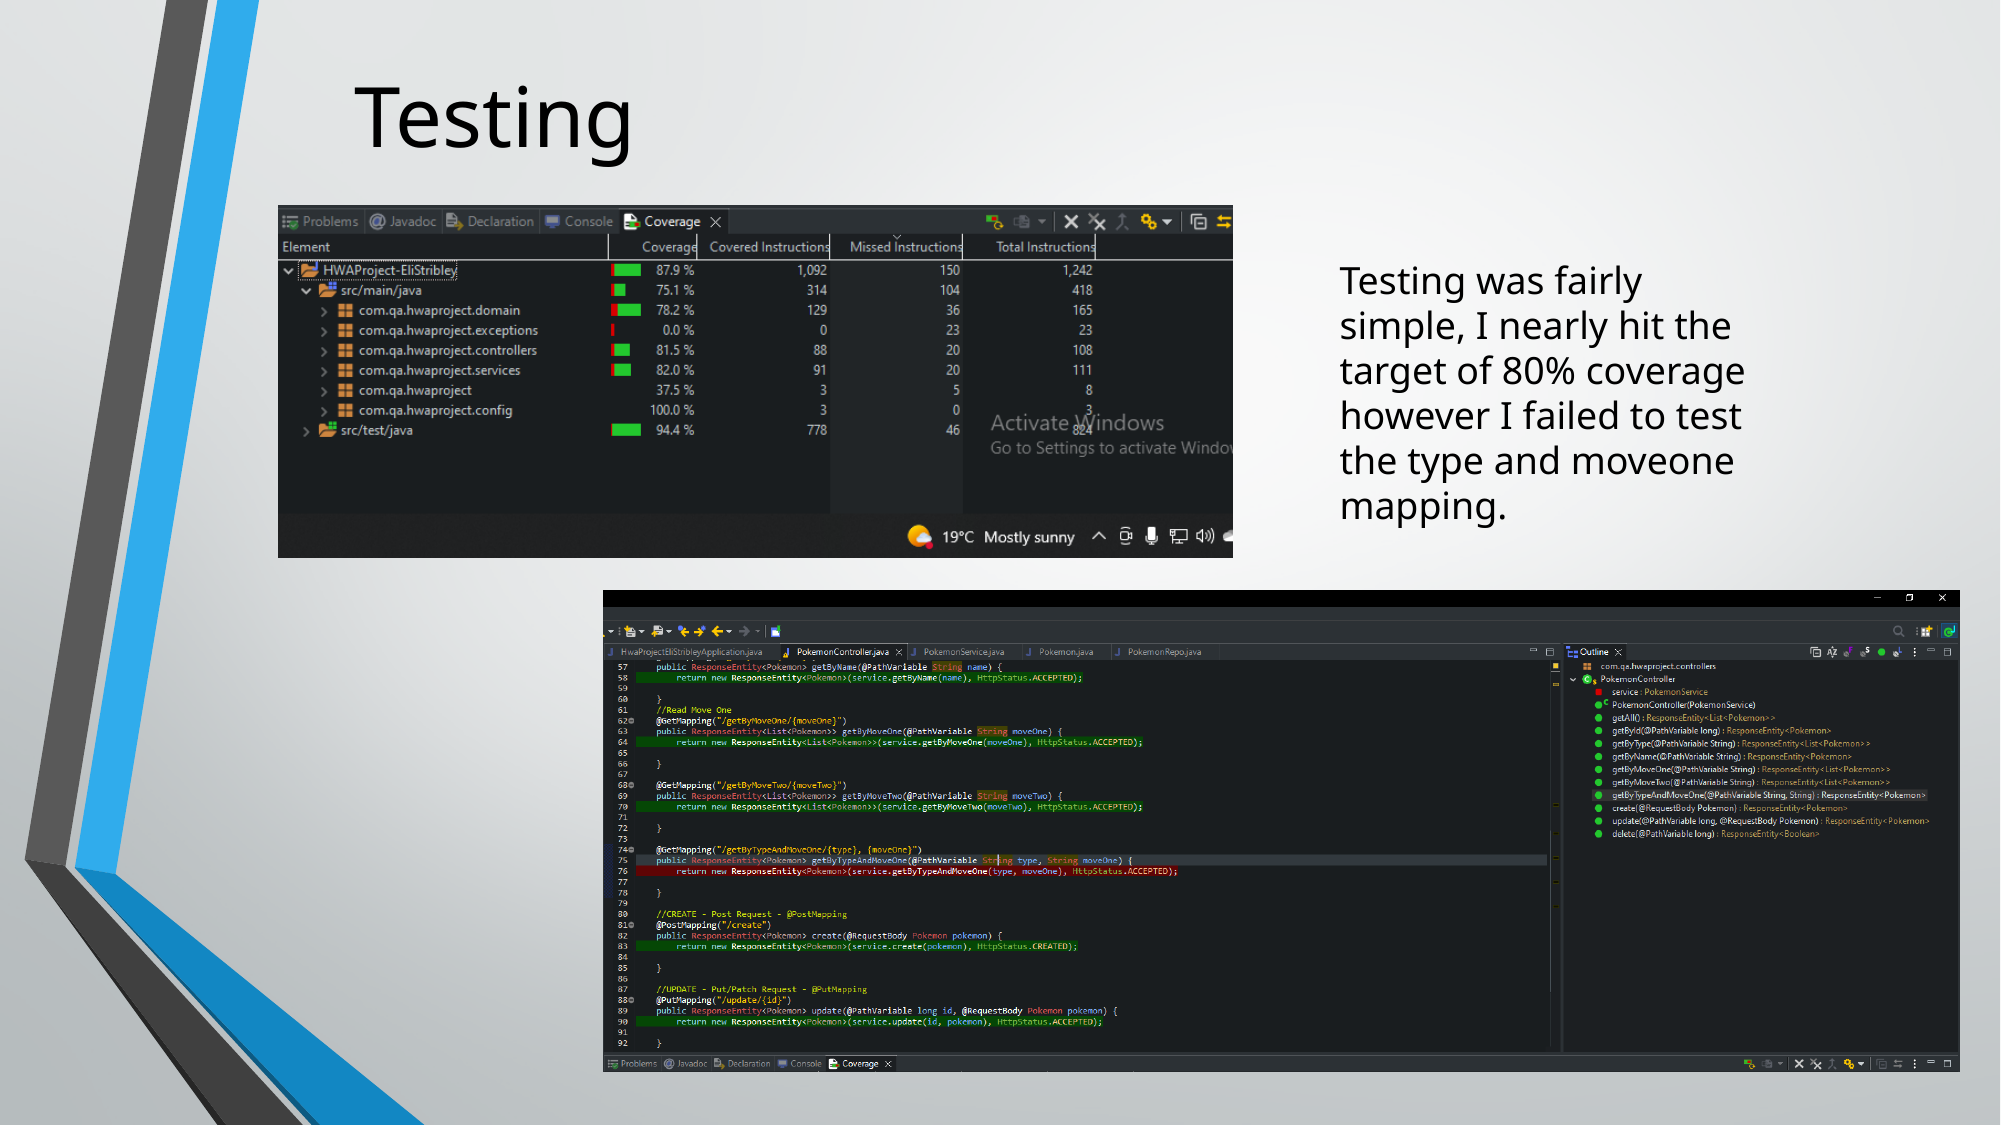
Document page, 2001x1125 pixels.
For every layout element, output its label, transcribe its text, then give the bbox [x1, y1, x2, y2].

text_box Testing was fairly simple, I nearly hit the target of 80% coverage however I failed to test the type and moveone mapping. [1324, 249, 1775, 535]
title Testing [0, 0, 1318, 258]
picture [602, 590, 1960, 1072]
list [278, 204, 1233, 558]
